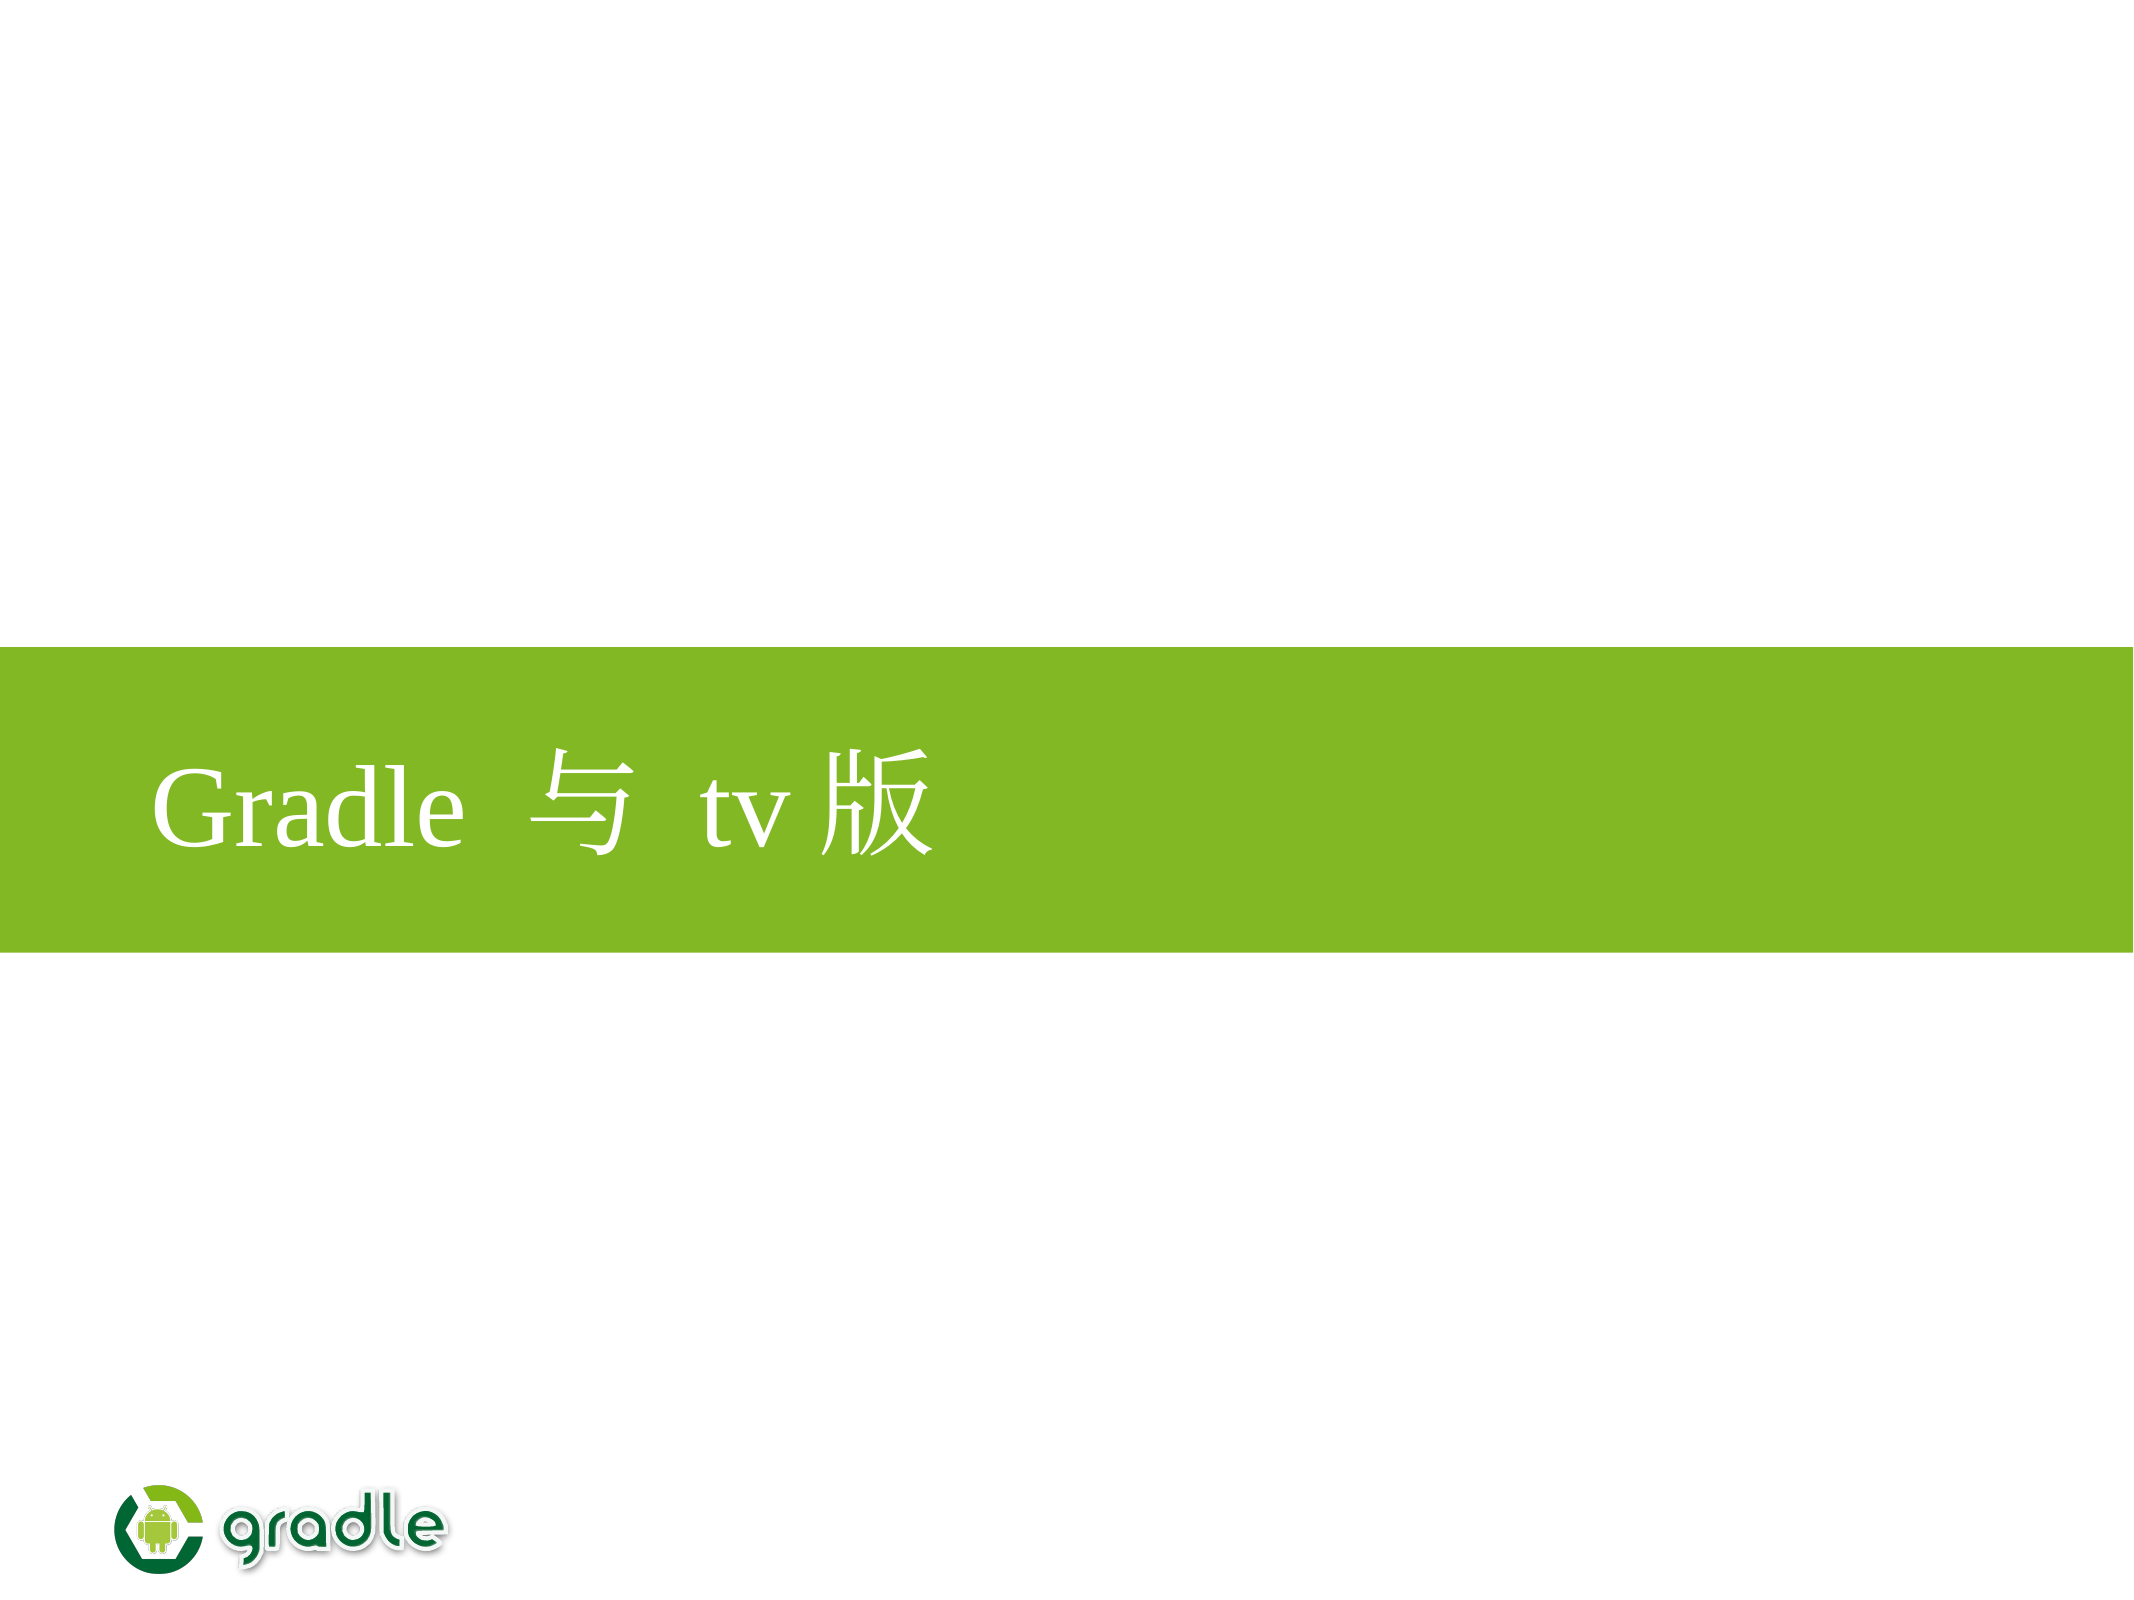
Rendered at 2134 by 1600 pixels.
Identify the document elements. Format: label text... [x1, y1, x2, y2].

picture [114, 1484, 203, 1574]
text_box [221, 1490, 447, 1568]
text_box Gradle 与 tv版 [0, 647, 2134, 953]
